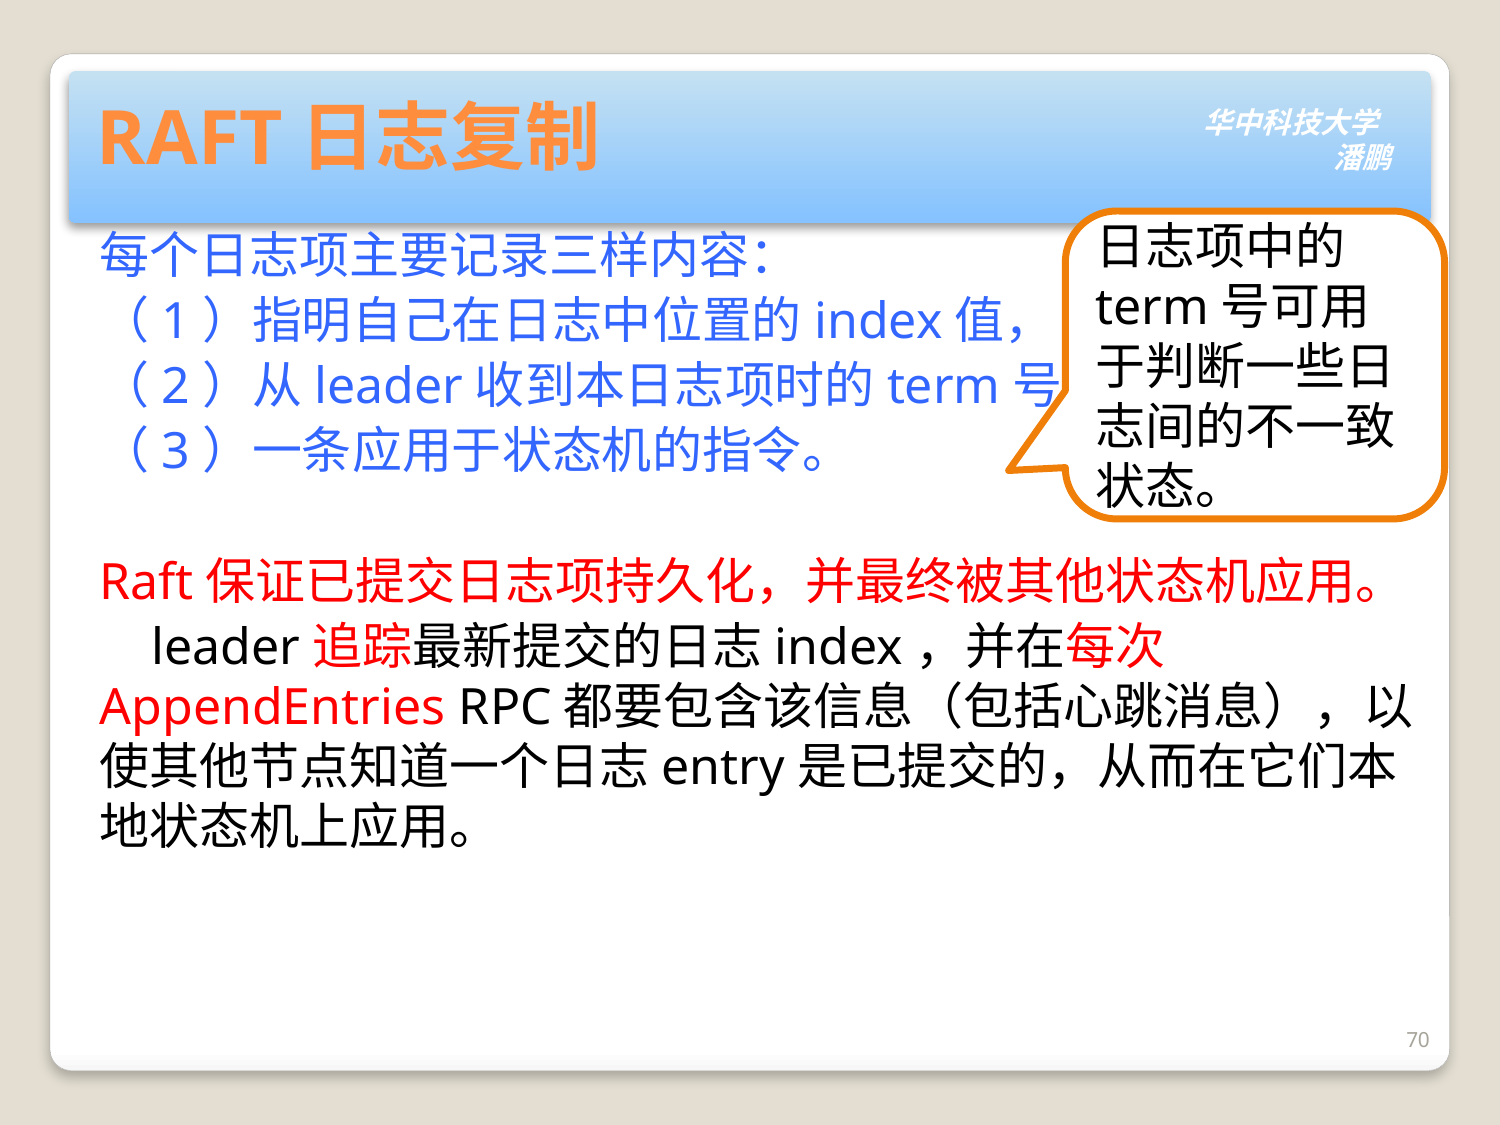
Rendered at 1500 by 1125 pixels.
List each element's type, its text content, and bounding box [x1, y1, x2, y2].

text_box 日志项中的term号可用于判断一些日志间的不一致状态。 [1005, 207, 1449, 523]
slide_number 70 [1369, 1002, 1445, 1063]
list 每个日志项主要记录三样内容： （1）指明自己在日志中位置的index值， （2）从leader收到本日志项时的term号； （3）一条应用于状态机的指令。 Raft保证已提交日志项持久化，并最终被其他状态机应用。 leader追踪最新提交的日志index，并在每次AppendEntries RPC都要包含该信息（包括心跳消息），以使其他节点知道一个日志entry是已提交的，从而在它们本地状态机上应用。 [69, 207, 1438, 1019]
title RAFT日志复制 [82, 82, 1425, 188]
